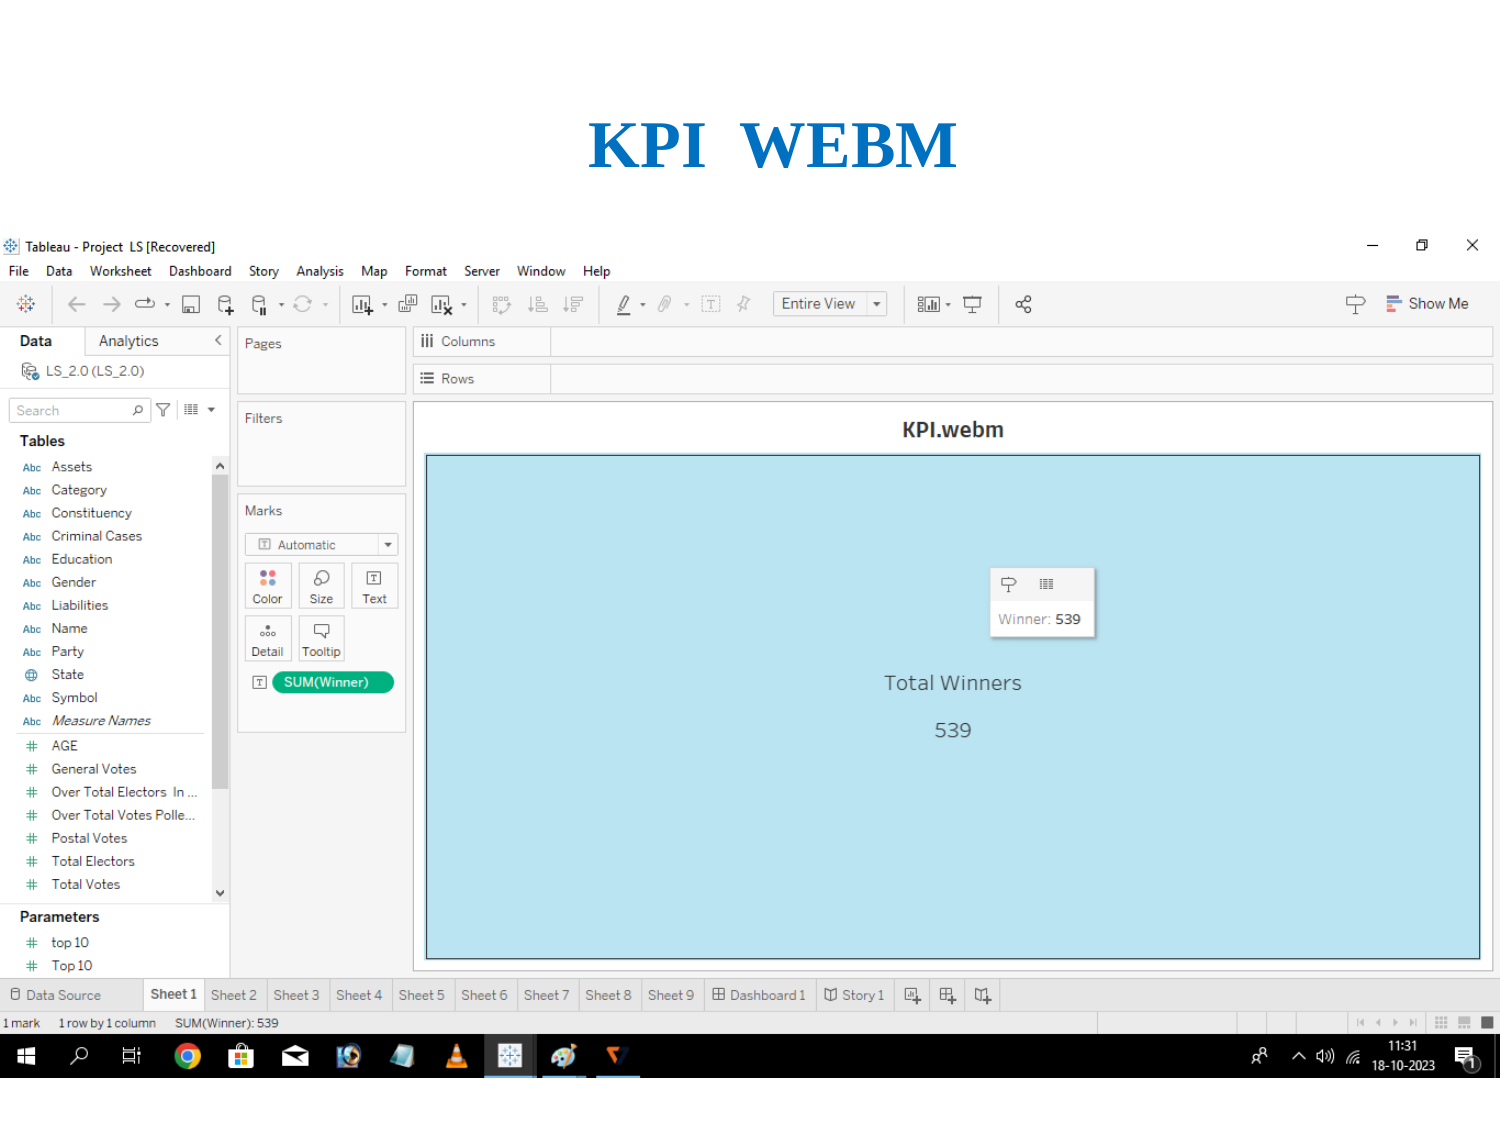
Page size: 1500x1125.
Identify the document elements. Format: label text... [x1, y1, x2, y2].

text_box KPI WEBM [574, 93, 1231, 189]
picture [0, 234, 1500, 1078]
